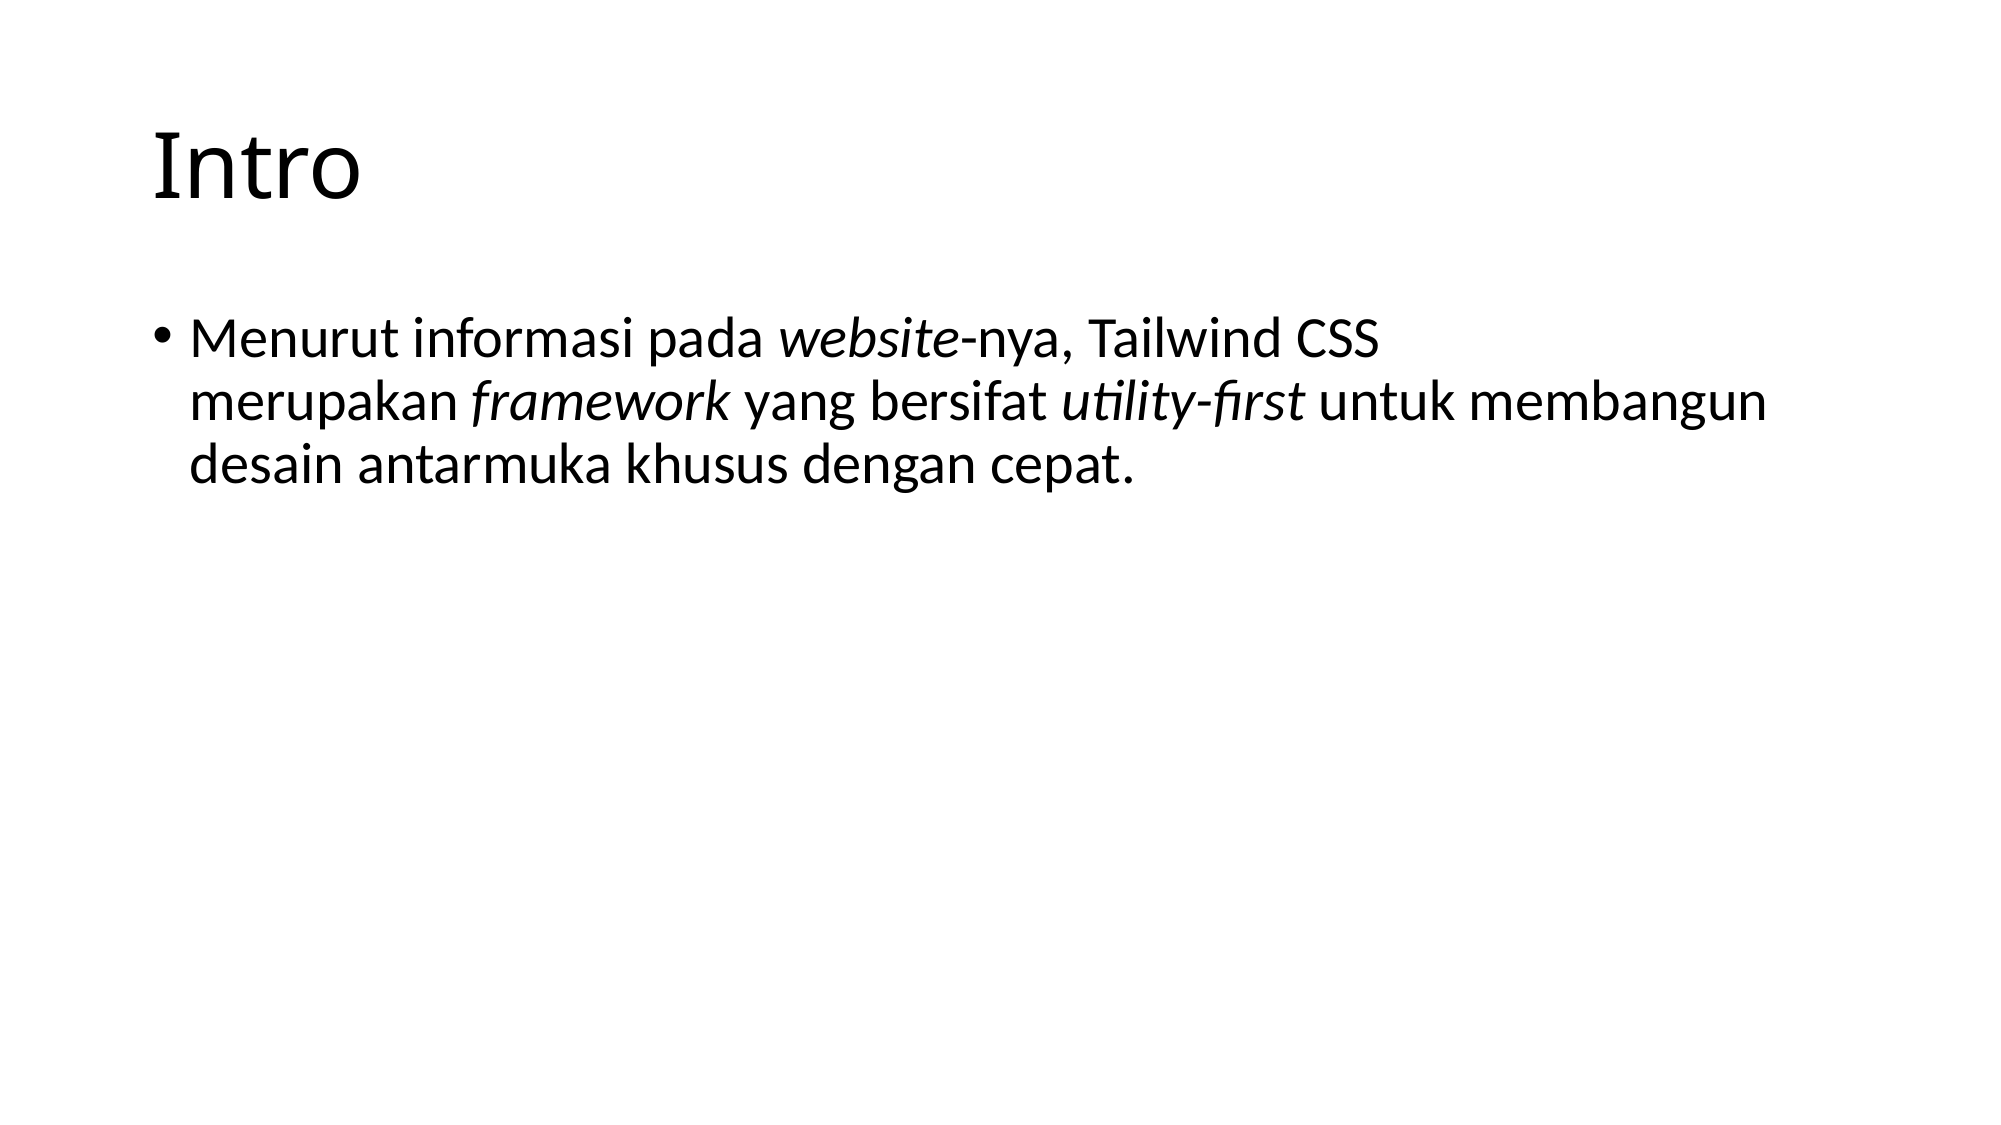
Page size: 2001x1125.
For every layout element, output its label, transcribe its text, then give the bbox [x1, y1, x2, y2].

title Intro [137, 59, 1863, 278]
list Menurut informasi pada website-nya, Tailwind CSS merupakan framework yang bersifat utility-first untuk membangun desain antarmuka khusus dengan cepat. [137, 299, 1863, 1014]
